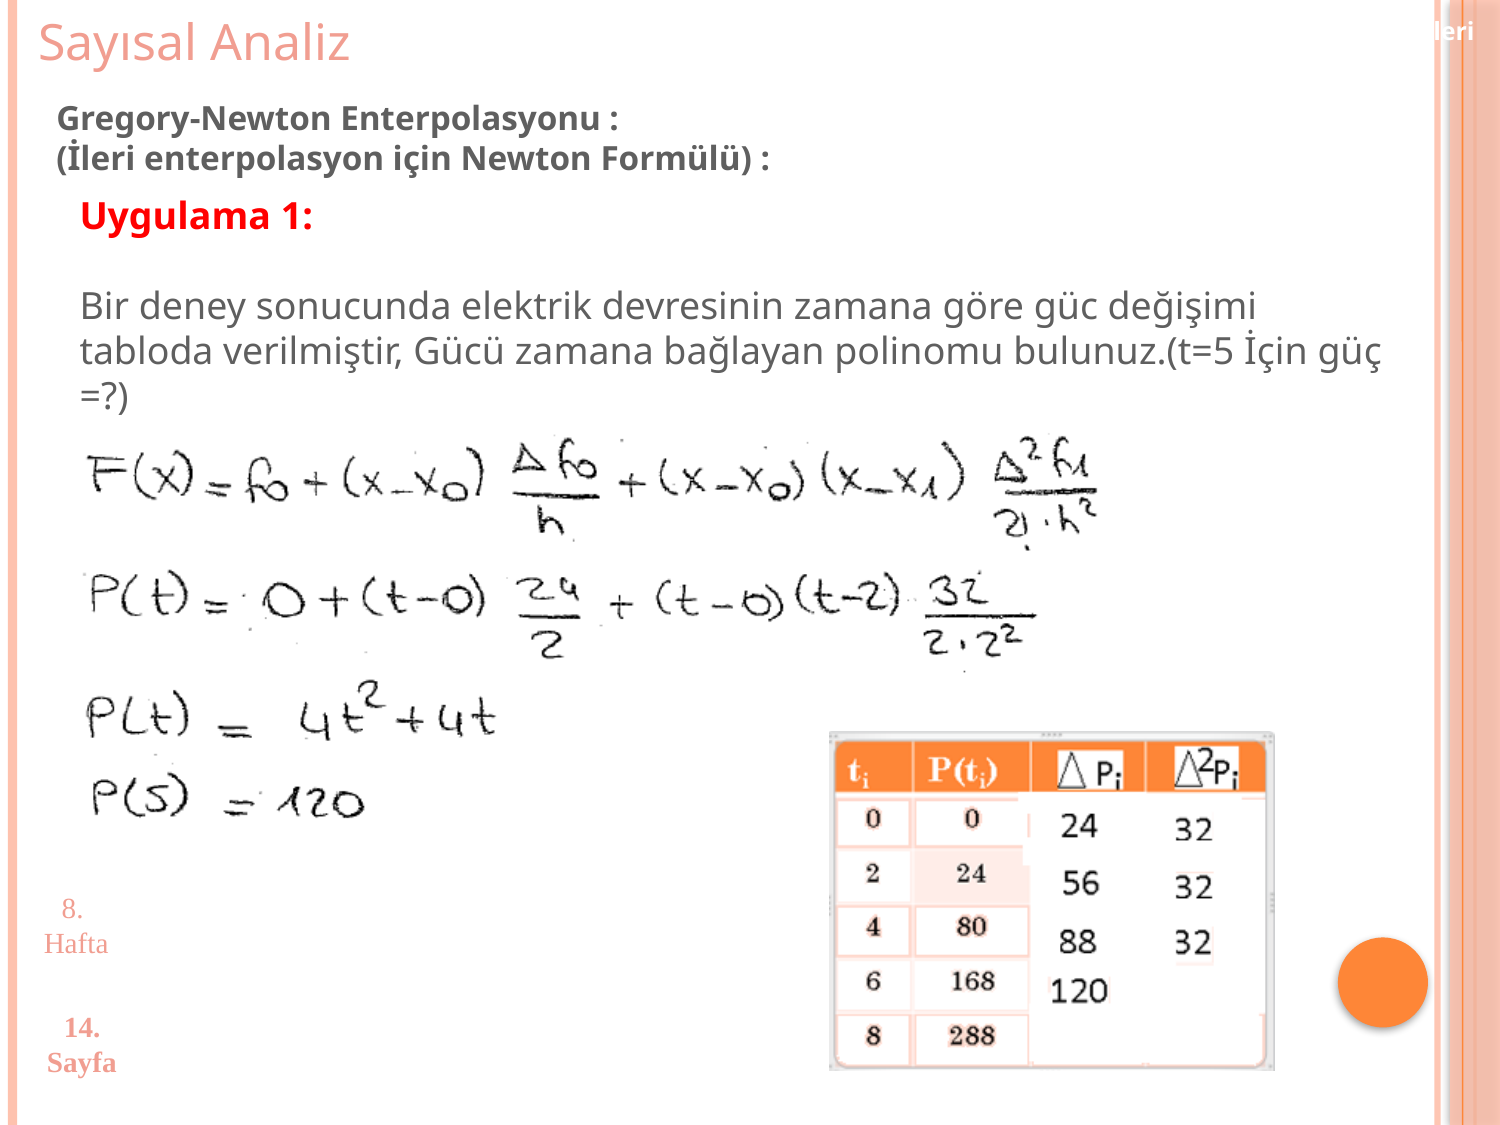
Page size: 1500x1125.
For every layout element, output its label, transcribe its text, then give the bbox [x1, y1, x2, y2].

text_box 8. Hafta [17, 882, 135, 988]
picture [64, 426, 1276, 1072]
text_box Uygulama 1: Bir deney sonucunda elektrik devresinin zamana göre güc değişimi tabloda verilmiştir, Gücü zamana bağlayan polinomu bulunuz.(t=5 İçin güç =?) [64, 184, 1412, 469]
text_box Eğri uydurma, aradeğer ve dış değer bulma yöntemleri [623, 7, 1491, 56]
text_box Sayısal Analiz [23, 0, 1235, 81]
text_box Gregory-Newton Enterpolasyonu : (İleri enterpolasyon için Newton Formülü) : [41, 89, 839, 184]
slide_number 14. Sayfa [29, 1004, 135, 1083]
